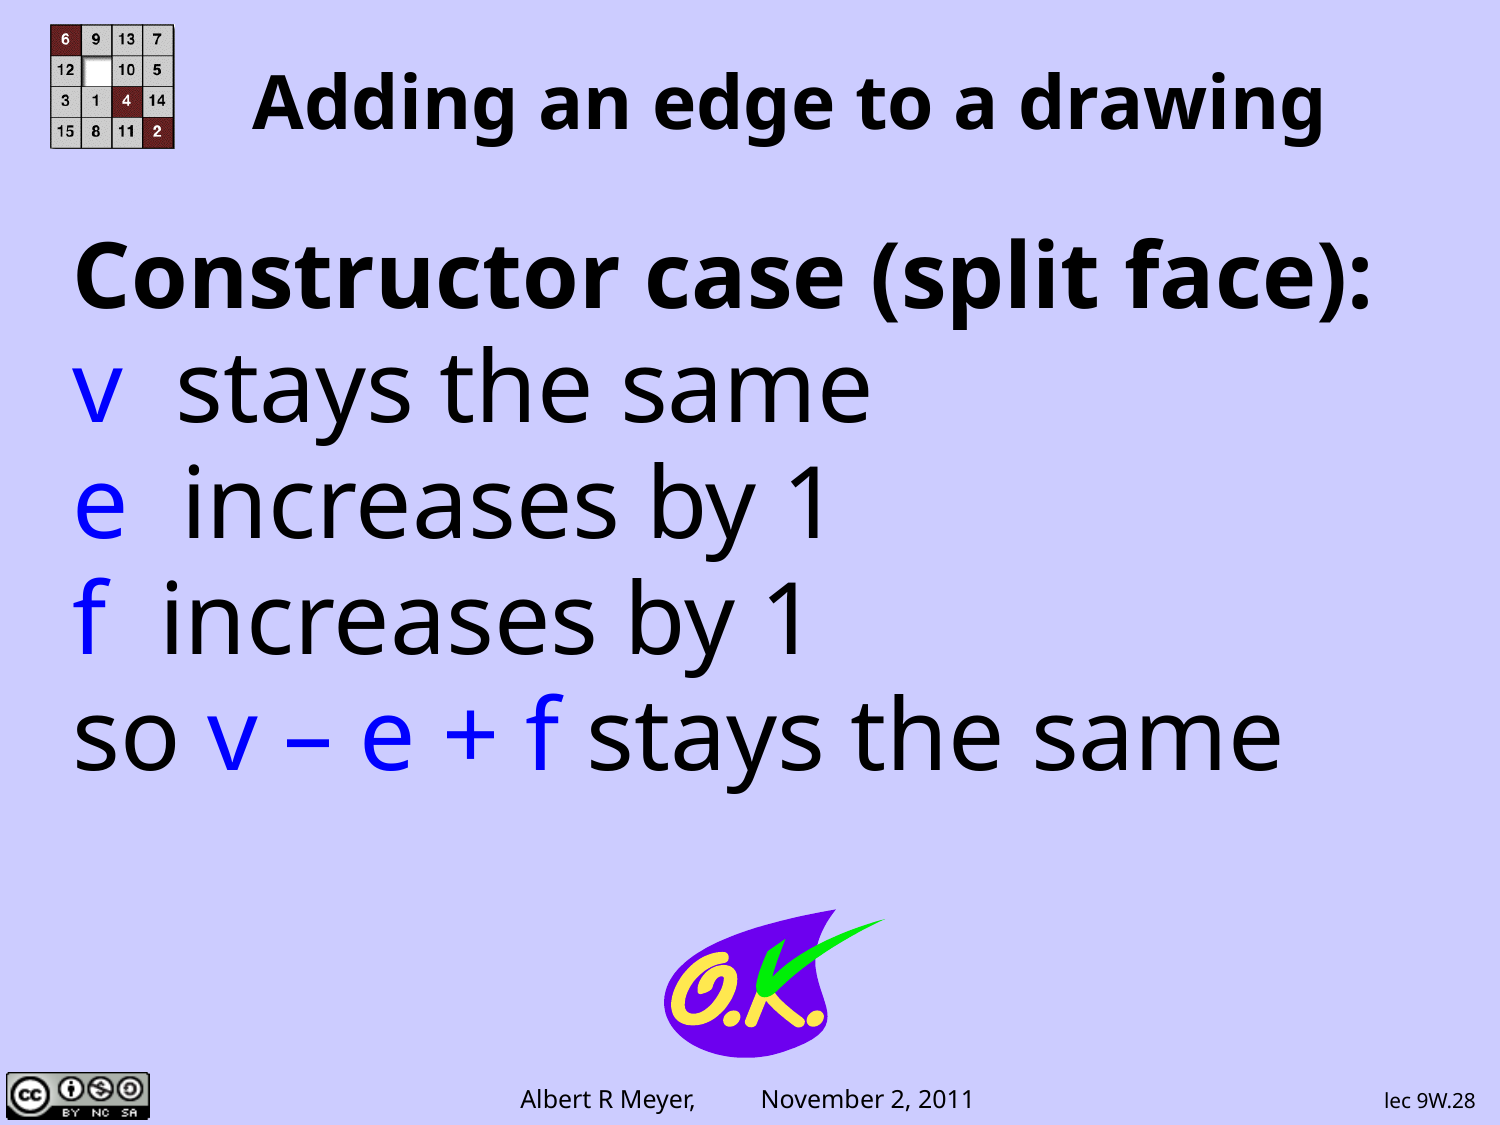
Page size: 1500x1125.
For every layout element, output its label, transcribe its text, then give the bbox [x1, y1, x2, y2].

picture [50, 24, 175, 149]
title Adding an edge to a drawing [237, 16, 1427, 182]
slide_number lec 9W.28 [1247, 1079, 1491, 1121]
picture [662, 909, 886, 1060]
picture [6, 1072, 150, 1120]
list Constructor case (split face): v stays the same e increases by 1 f increases by 1 so v – e + f stays the same [57, 230, 1443, 882]
